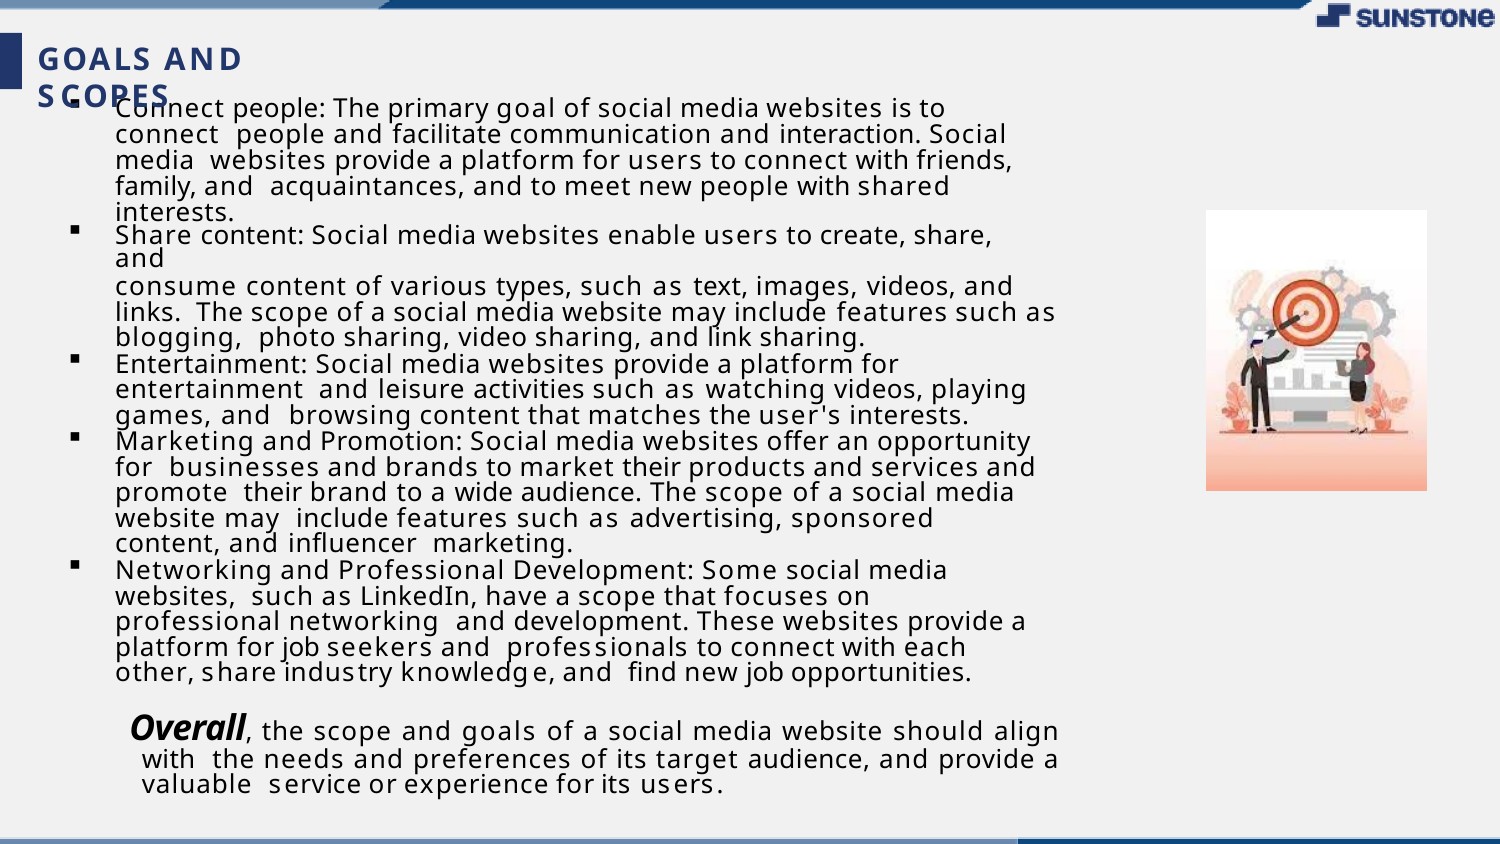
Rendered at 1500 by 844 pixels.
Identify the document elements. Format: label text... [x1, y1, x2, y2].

text_box [0, 32, 22, 90]
title GOALS AND SCOPES [35, 37, 362, 181]
picture [0, 0, 1500, 844]
text_box Connect people: The primary goal of social media websites is to connect people and facilitate communication and interaction. Social media websites provide a platform for users to connect with friends, family, and acquaintances, and to meet new people with shared interests. Share content: Social media websites enable users to create, share, and consume content of various types, such as text, images, videos, and links. The scope of a social media website may include features such as blogging, photo sharing, video sharing, and link sharing. Entertainment: Social media websites provide a platform for entertainment and leisure activities such as watching videos, playing games, and browsing content that matches the user's interests. Marketing and Promotion: Social media websites offer an opportunity for businesses and brands to market their products and services and promote their brand to a wide audience. The scope of a social media website may include features such as advertising, sponsored content, and influencer marketing. Networking and Professional Development: Some social media websites, such as LinkedIn, have a scope that focuses on professional networking and development. These websites provide a platform for job seekers and professionals to connect with each other, share industry knowledge, and find new job opportunities. Overall, the scope and goals of a social media website should align with the needs and preferences of its target audience, and provide a valuable service or experience for its users. [66, 89, 1069, 799]
